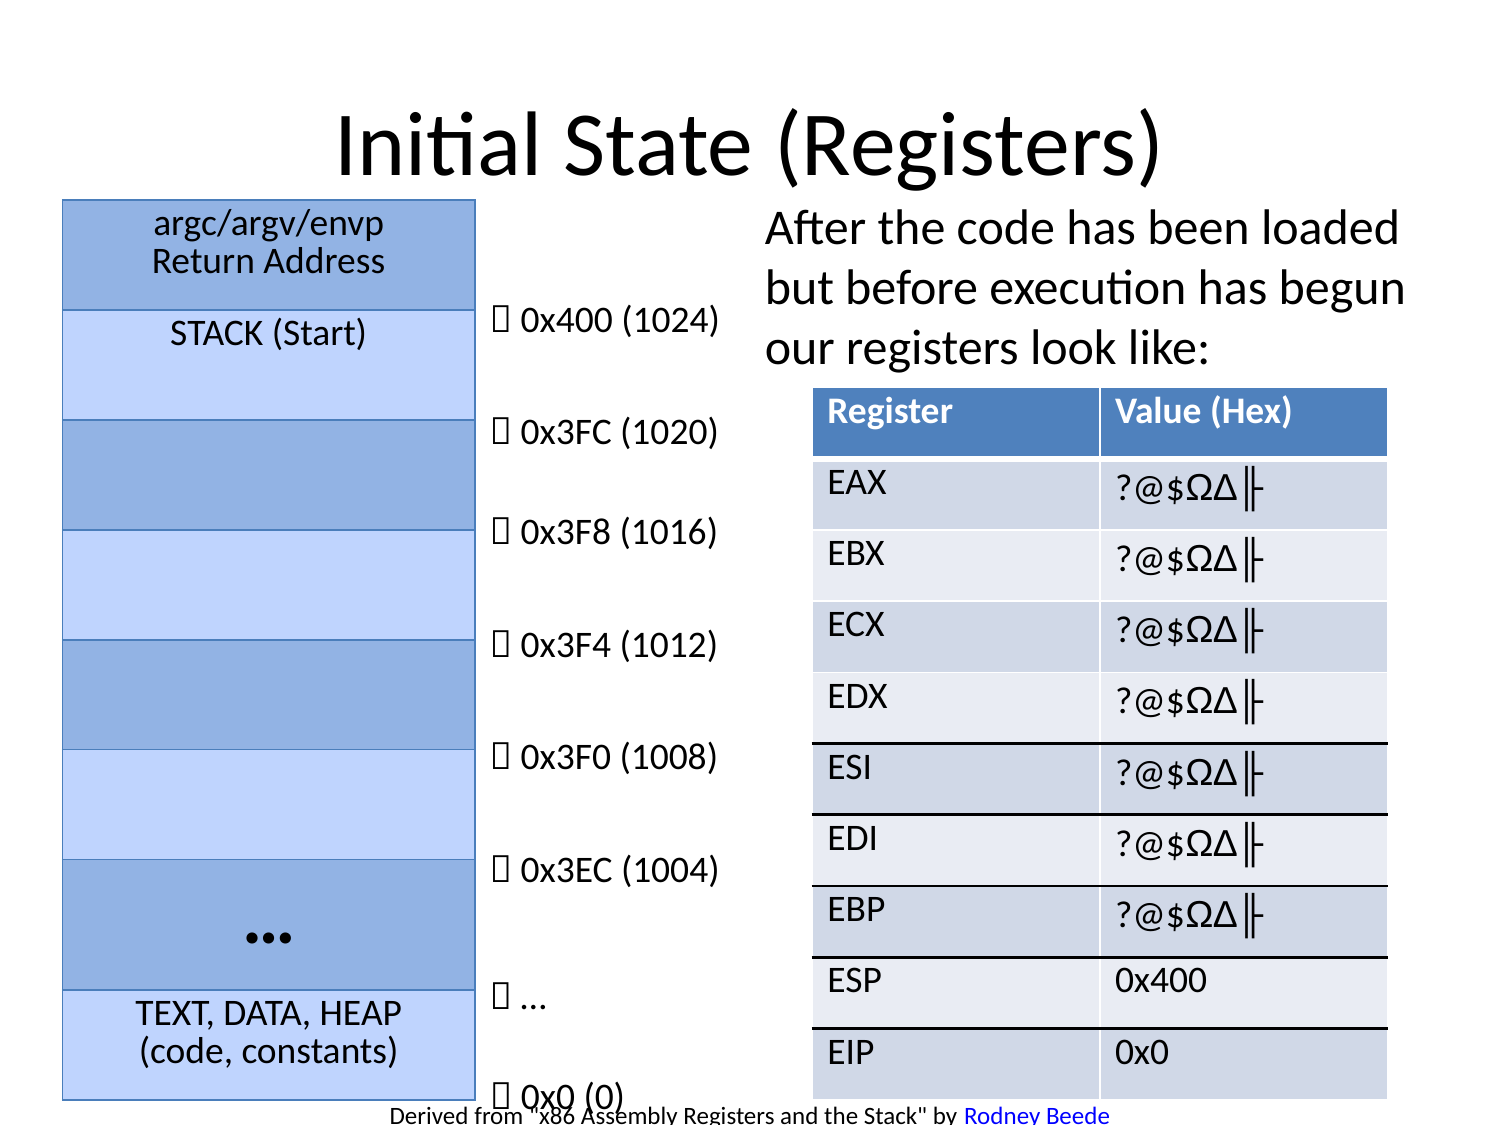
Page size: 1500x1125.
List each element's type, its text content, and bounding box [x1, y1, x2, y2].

table_header Register [813, 388, 1099, 456]
table_cell [63, 531, 474, 639]
text_box  0x3F4 (1012) [474, 612, 763, 673]
text_box  0x400 (1024) [474, 287, 763, 348]
table_cell ECX [813, 602, 1099, 672]
table_cell ?@$Ω∆╟ [1101, 531, 1387, 600]
table_cell EDI [813, 816, 1099, 885]
table_cell 0x400 [1101, 959, 1387, 1027]
table_cell EAX [813, 462, 1099, 529]
text_box After the code has been loaded but before execution has begun our registers look like: [750, 187, 1475, 383]
table_cell ESI [813, 745, 1099, 813]
table_cell ?@$Ω∆╟ [1101, 673, 1387, 742]
text_box  … [474, 964, 763, 1025]
table_cell EBP [813, 887, 1099, 956]
table_cell TEXT, DATA, HEAP (code, constants) [63, 991, 474, 1099]
table_cell ?@$Ω∆╟ [1101, 602, 1387, 672]
text_box  0x3F8 (1016) [474, 499, 763, 560]
table_cell [63, 421, 474, 529]
table_cell EIP [813, 1030, 1099, 1099]
text_box  0x0 (0) [474, 1064, 750, 1125]
text_box  0x3F0 (1008) [474, 724, 763, 785]
table_cell [63, 750, 474, 859]
table_header Value (Hex) [1101, 388, 1387, 456]
text_box  0x3EC (1004) [474, 837, 763, 898]
table_cell [63, 641, 474, 749]
table_cell 0x0 [1101, 1030, 1387, 1099]
table_header argc/argv/envp Return Address [63, 201, 474, 309]
table_cell EBX [813, 531, 1099, 600]
text_box  0x3FC (1020) [474, 399, 763, 460]
table_cell ?@$Ω∆╟ [1101, 745, 1387, 813]
table_cell EDX [813, 673, 1099, 742]
table_cell ESP [813, 959, 1099, 1027]
table_cell ?@$Ω∆╟ [1101, 816, 1387, 885]
table_cell ?@$Ω∆╟ [1101, 887, 1387, 956]
table_cell … [63, 860, 474, 989]
table_cell STACK (Start) [63, 311, 474, 419]
title Initial State (Registers) [75, 45, 1425, 233]
table_cell ?@$Ω∆╟ [1101, 462, 1387, 529]
